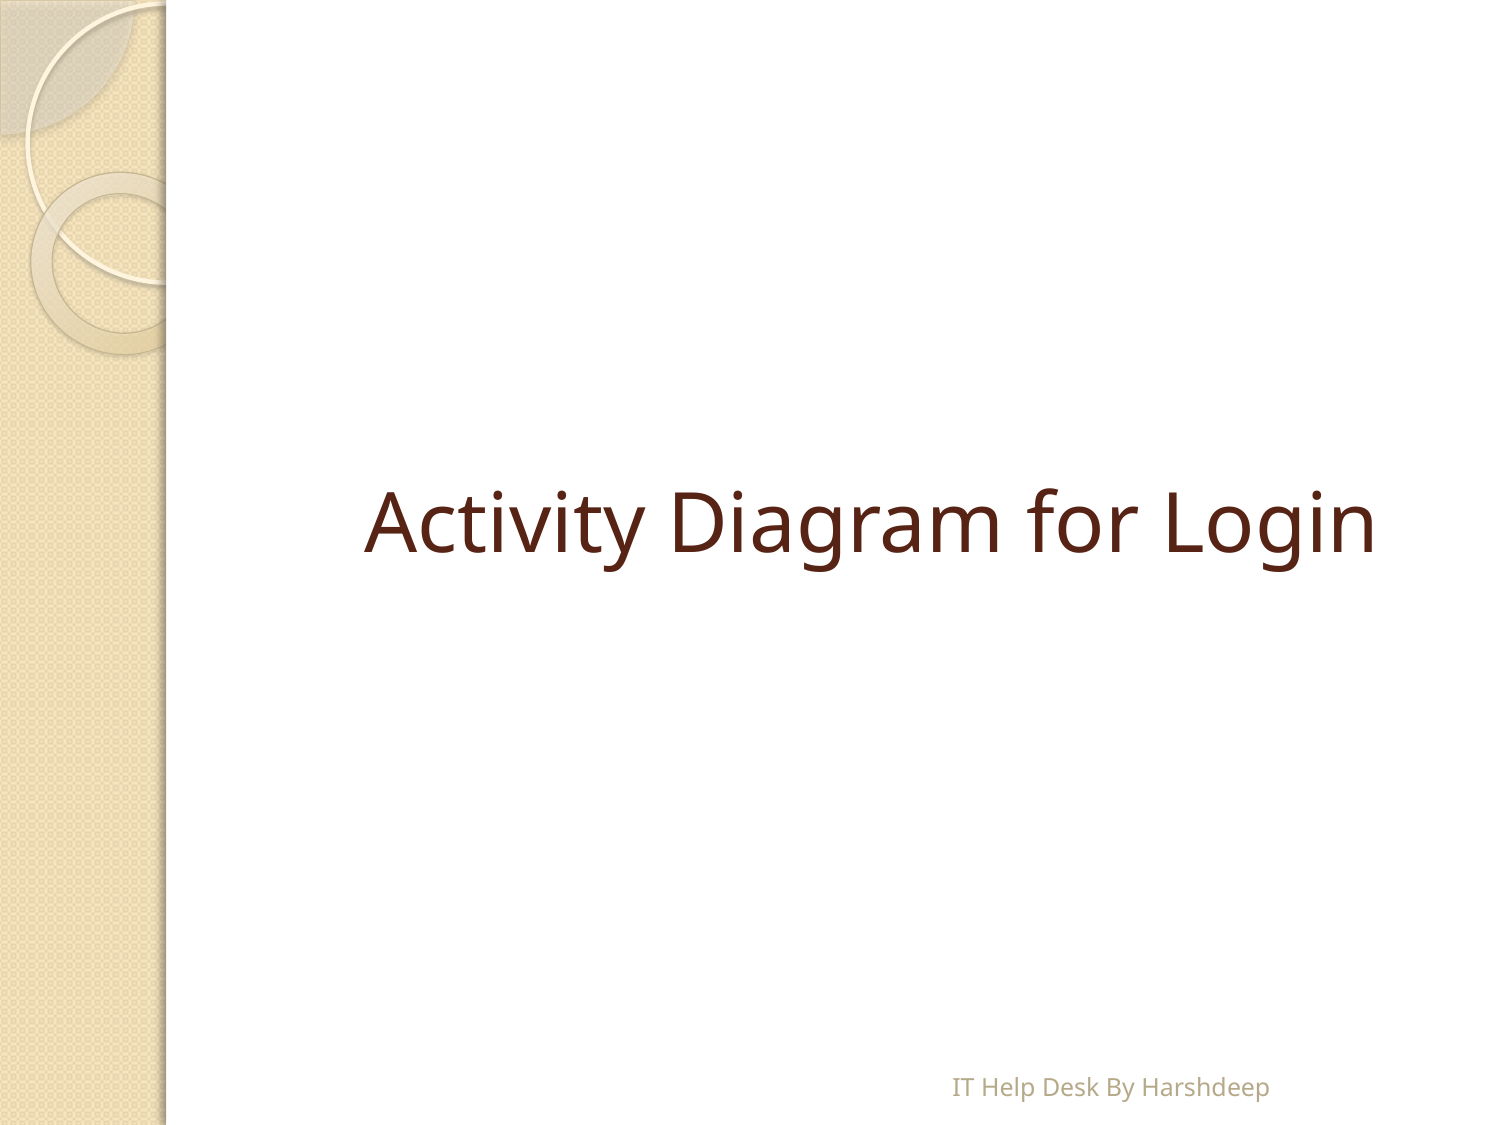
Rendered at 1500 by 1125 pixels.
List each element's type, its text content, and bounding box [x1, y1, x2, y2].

title Activity Diagram for Login [350, 425, 1500, 613]
footer IT Help Desk By Harshdeep [937, 1034, 1413, 1113]
